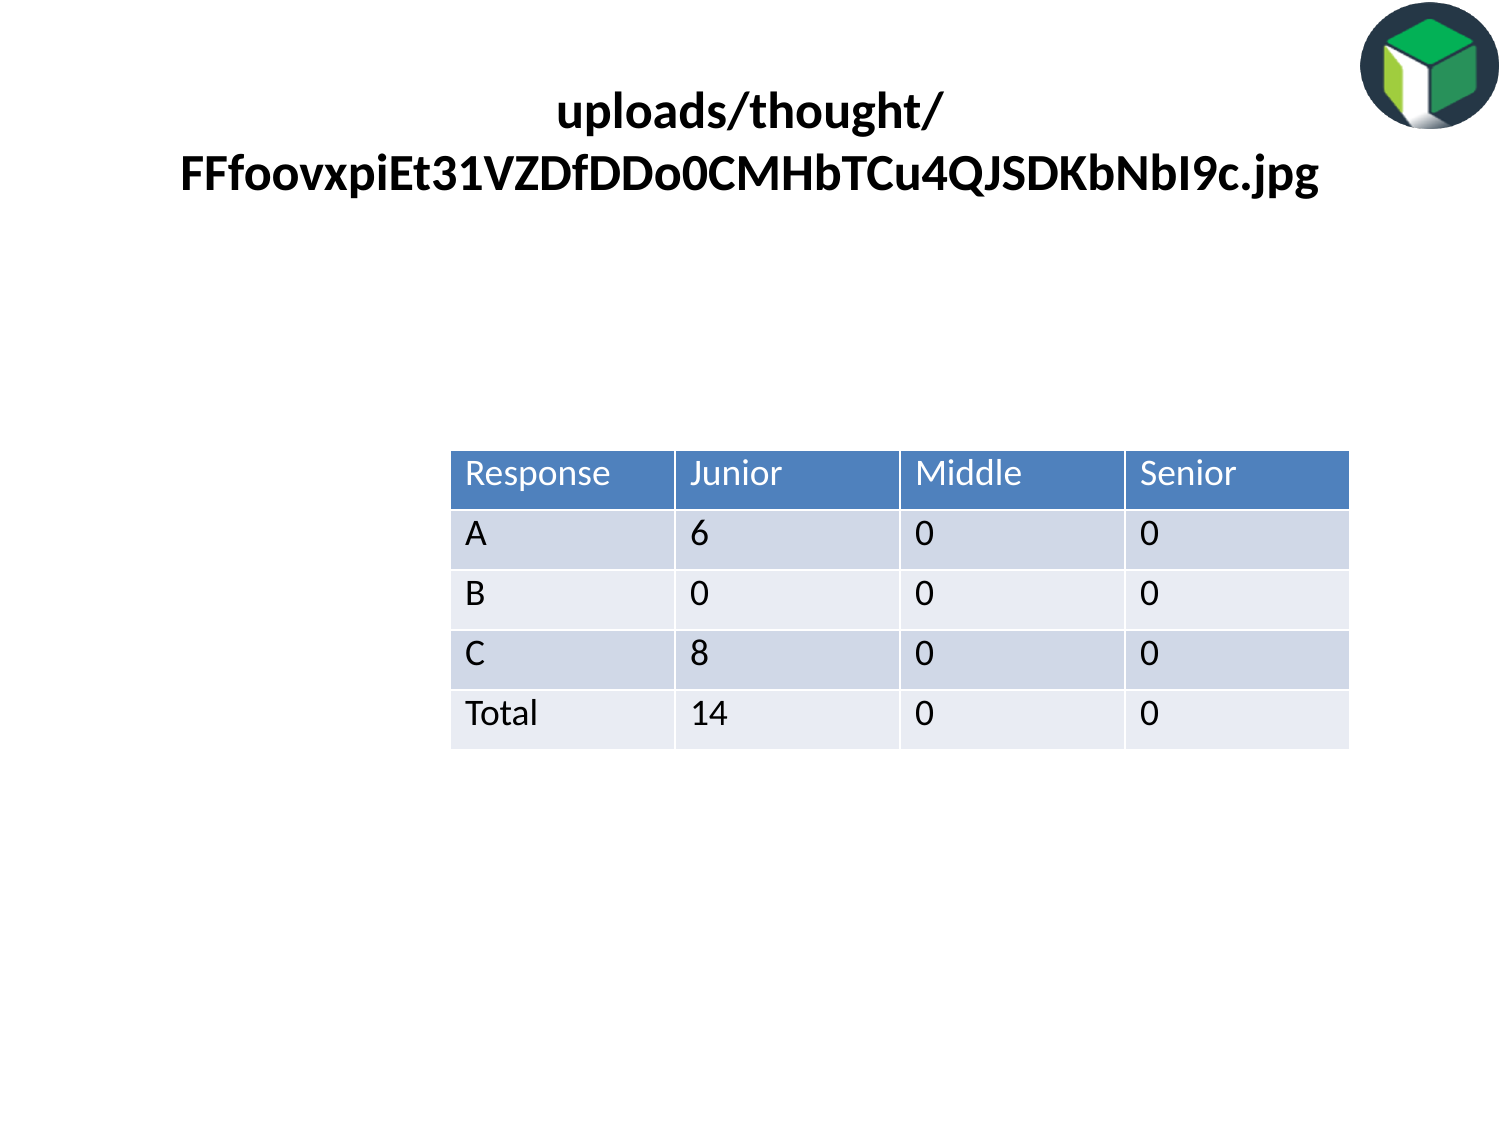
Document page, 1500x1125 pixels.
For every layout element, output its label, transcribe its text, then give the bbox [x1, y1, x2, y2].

table_header Senior [1126, 451, 1349, 509]
title uploads/thought/FFfoovxpiEt31VZDfDDo0CMHbTCu4QJSDKbNbI9c.jpg [75, 45, 1425, 233]
table_cell 0 [1126, 691, 1349, 749]
table_cell 0 [901, 511, 1124, 569]
table_cell Total [451, 691, 674, 749]
table_cell 14 [676, 691, 899, 749]
table_cell A [451, 511, 674, 569]
table_header Junior [676, 451, 899, 509]
table_cell 8 [676, 631, 899, 689]
table_cell 0 [676, 571, 899, 629]
table_cell B [451, 571, 674, 629]
table_cell C [451, 631, 674, 689]
table_cell 0 [1126, 631, 1349, 689]
picture [1360, 2, 1499, 130]
table_header Response [451, 451, 674, 509]
table_cell 6 [676, 511, 899, 569]
table_cell 0 [901, 691, 1124, 749]
table_cell 0 [1126, 511, 1349, 569]
table_cell 0 [1126, 571, 1349, 629]
table_cell 0 [901, 631, 1124, 689]
table_cell 0 [901, 571, 1124, 629]
table_header Middle [901, 451, 1124, 509]
